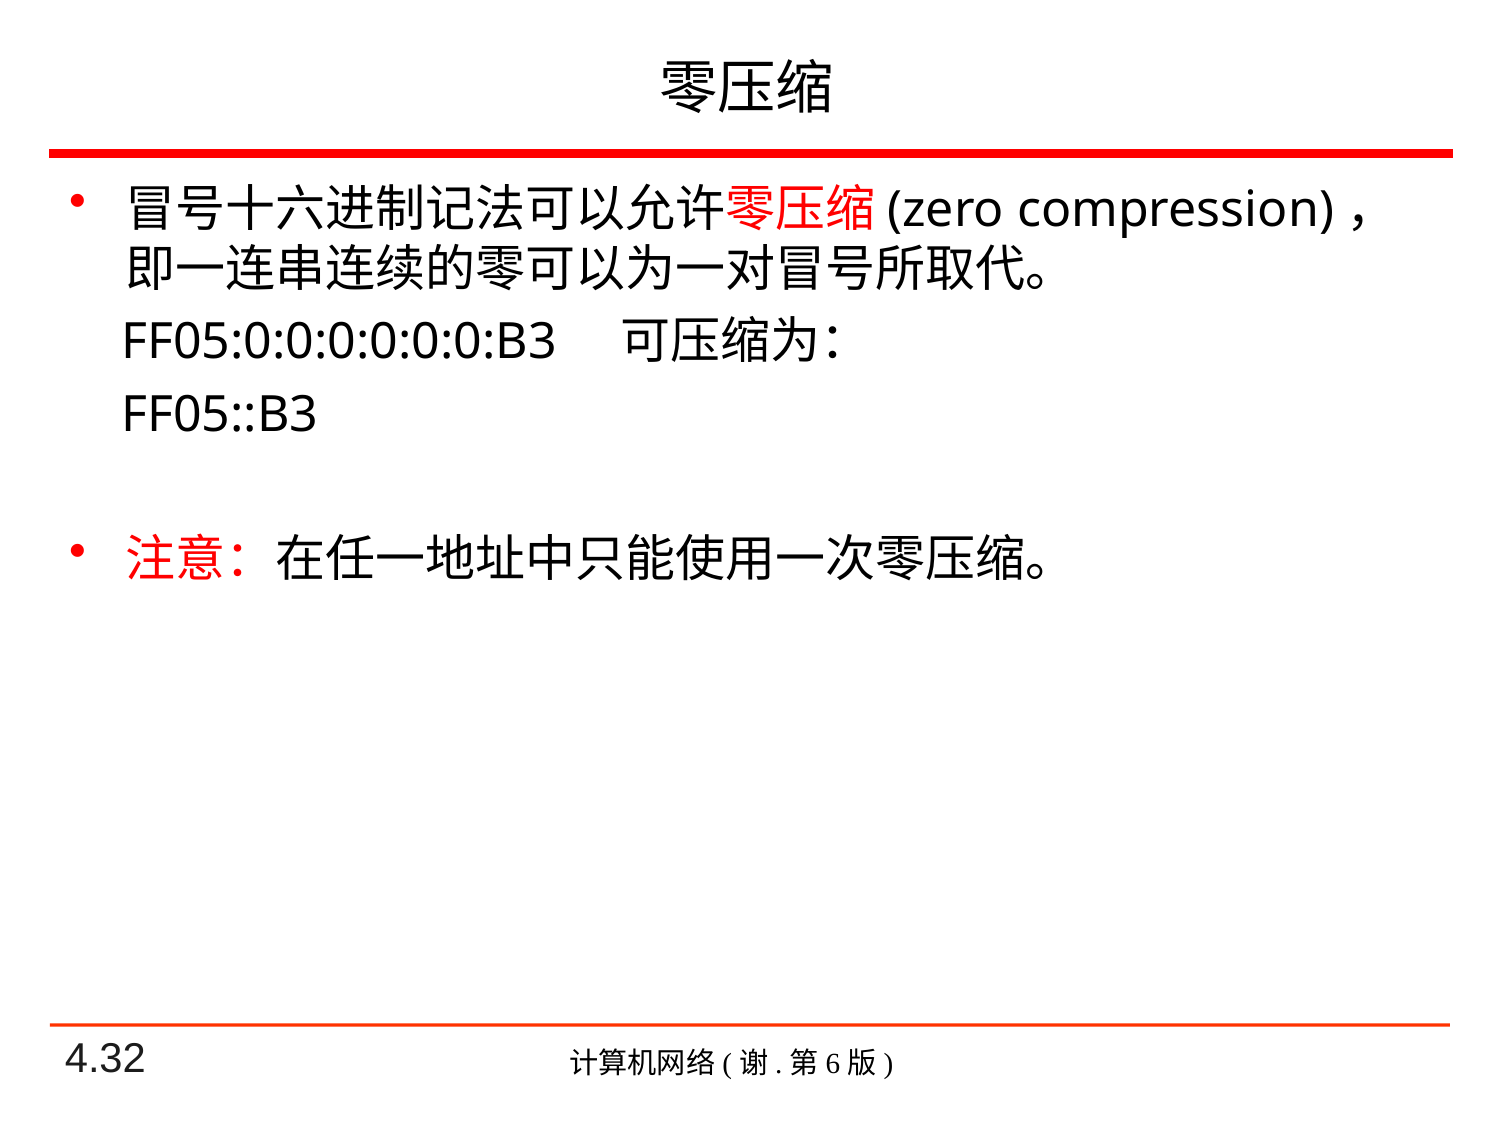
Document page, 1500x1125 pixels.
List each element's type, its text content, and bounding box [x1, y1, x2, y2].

title 零压缩 [53, 33, 1440, 137]
list 冒号十六进制记法可以允许零压缩(zero compression)，即一连串连续的零可以为一对冒号所取代。 FF05:0:0:0:0:0:0:B3 可压缩为： FF05::B3 注意：在任一地址中只能使用一次零压缩。 [53, 168, 1447, 1014]
